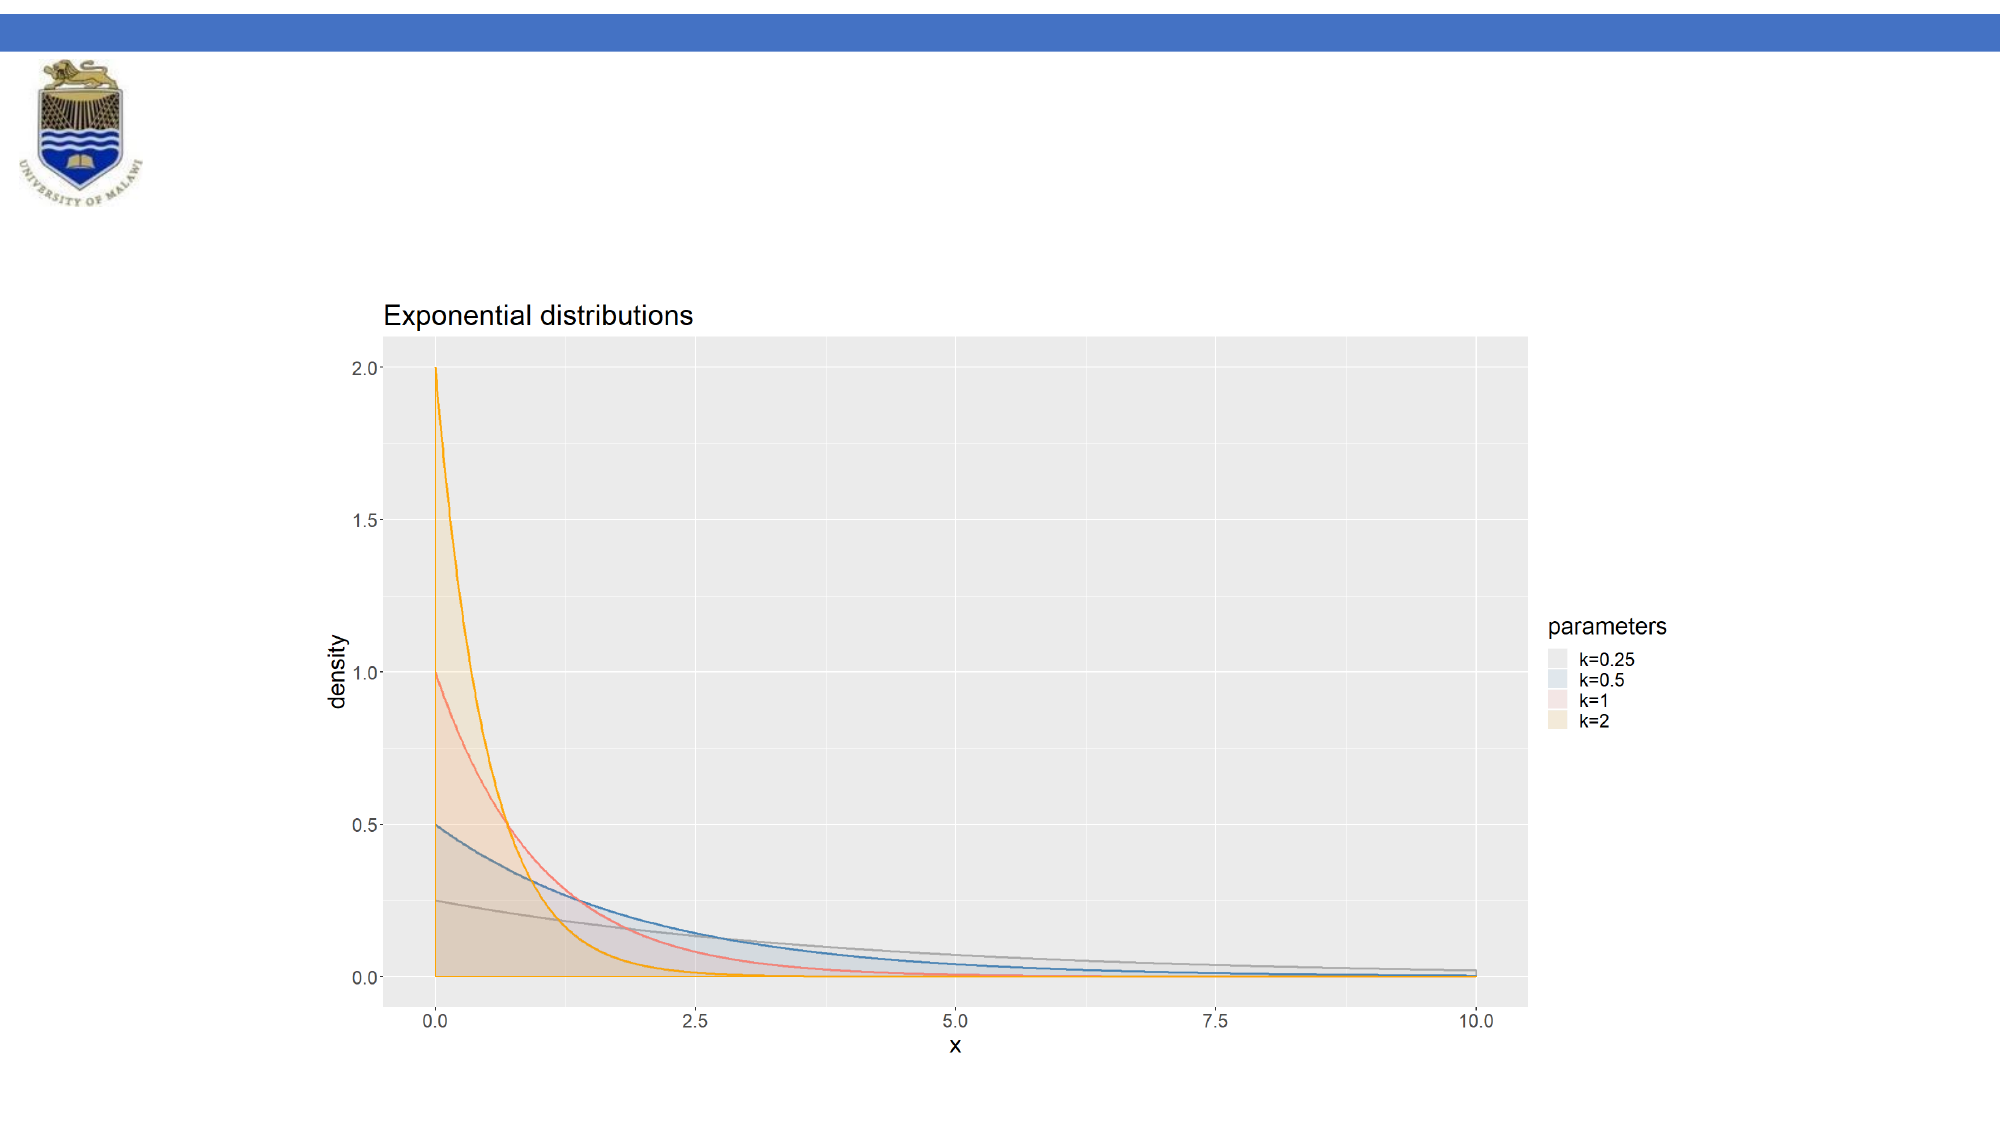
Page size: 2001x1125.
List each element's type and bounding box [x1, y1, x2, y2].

picture [19, 59, 143, 207]
picture [320, 297, 1680, 1063]
